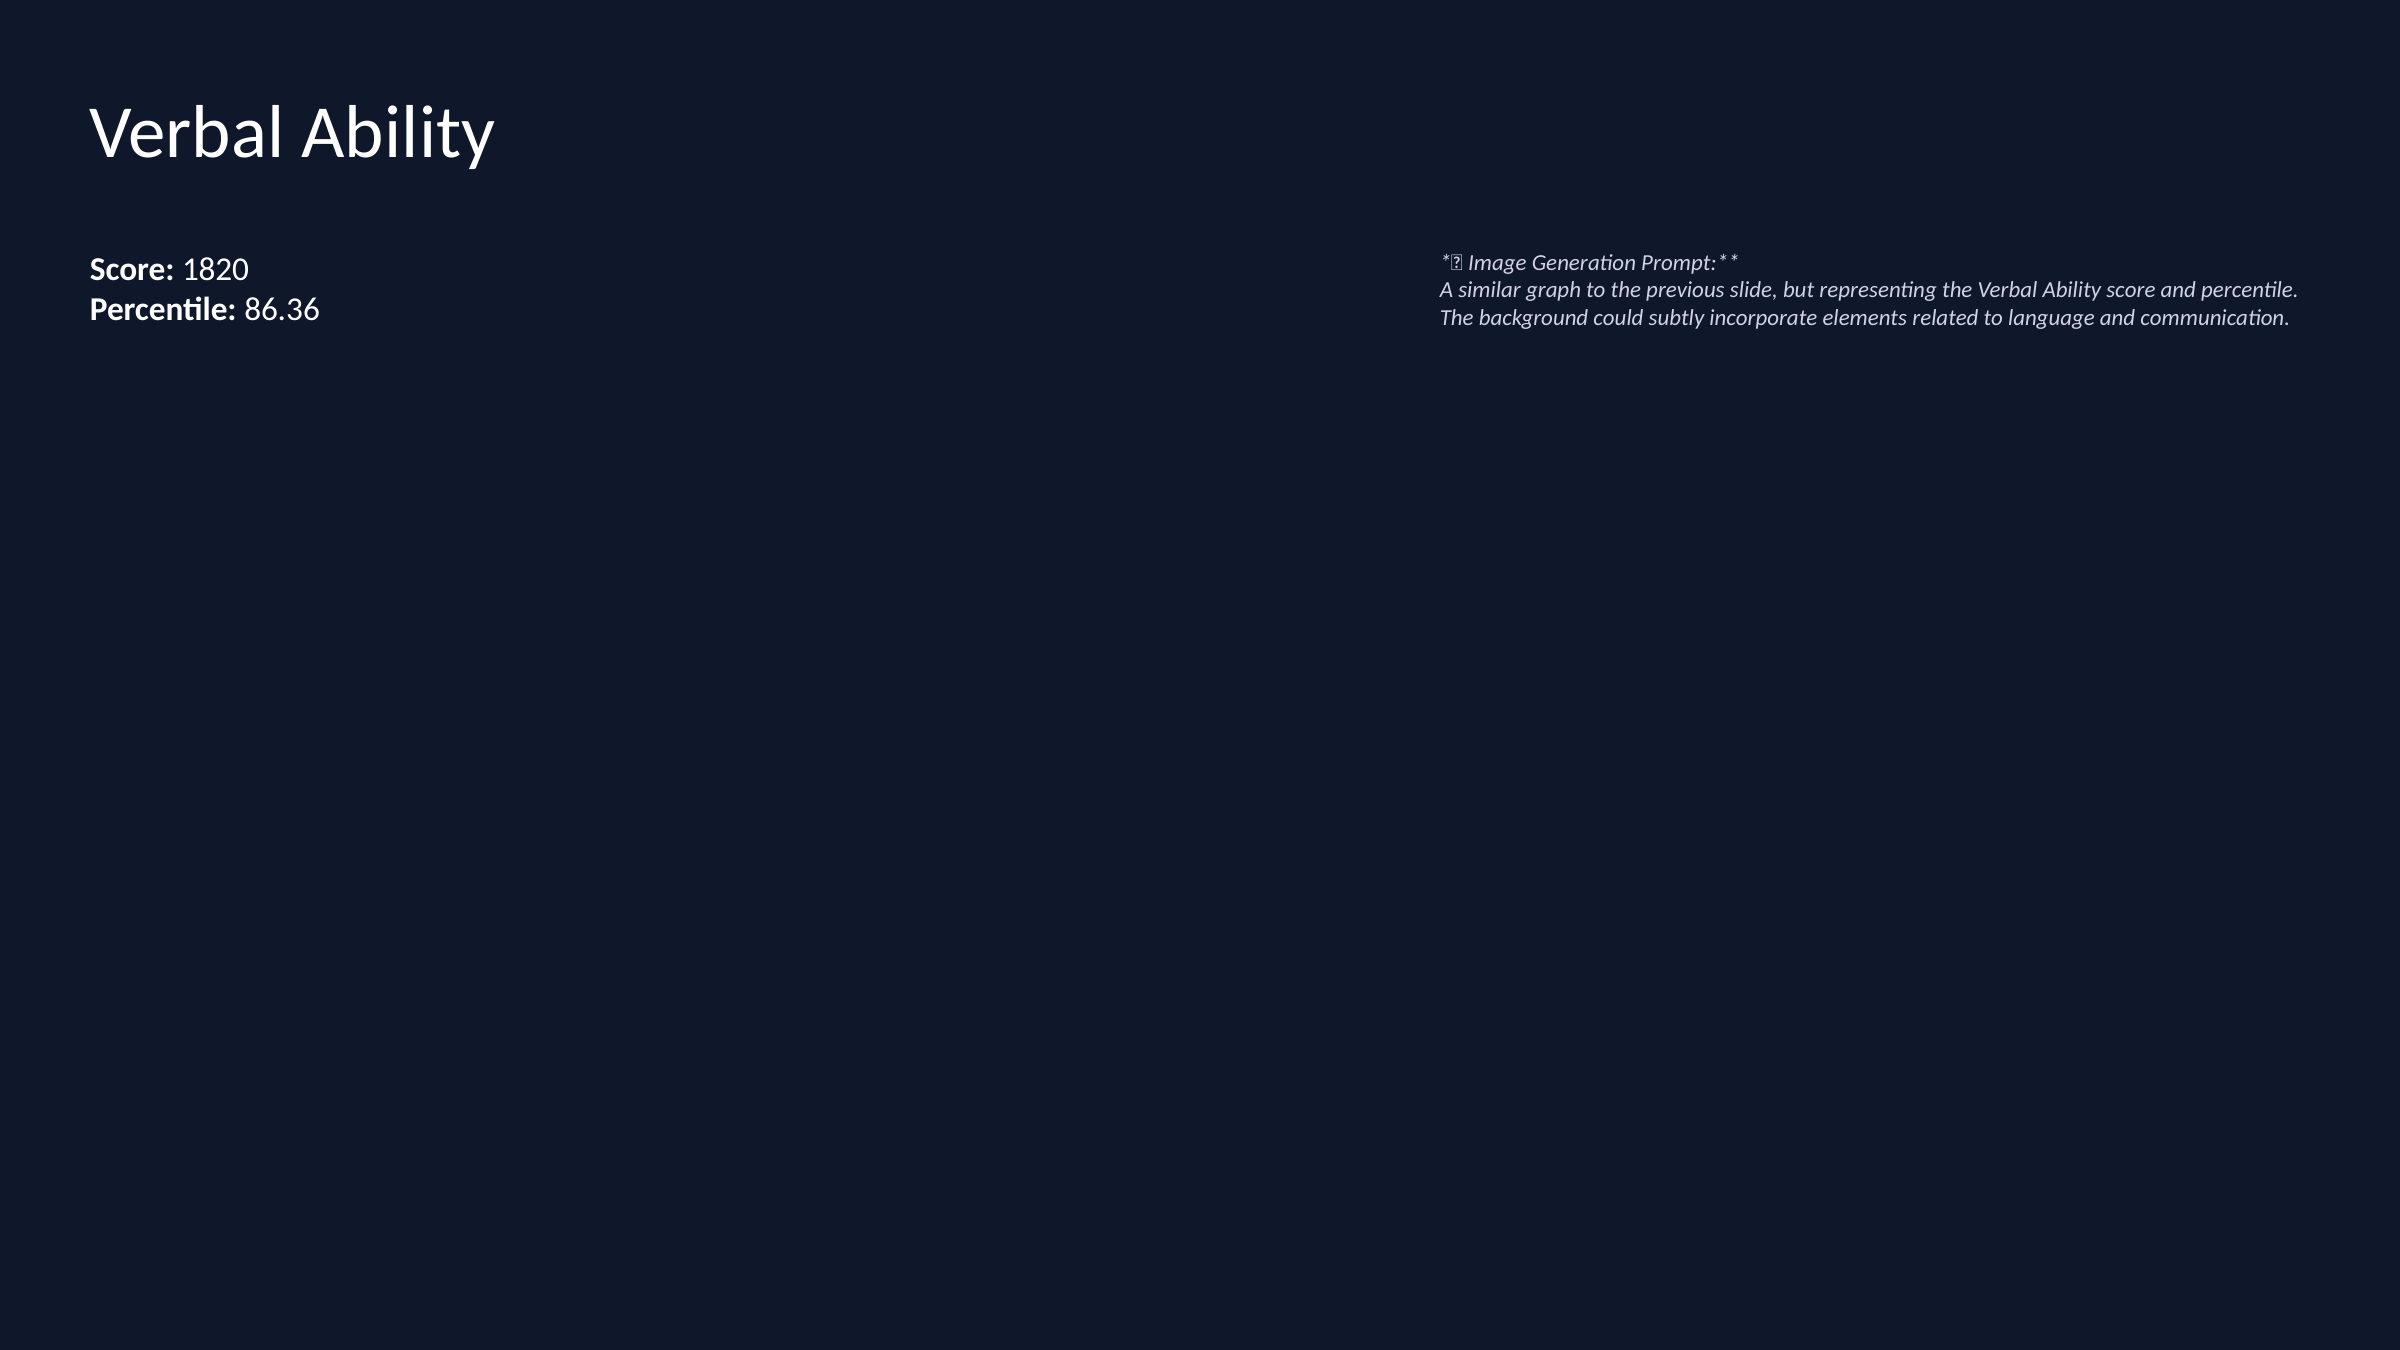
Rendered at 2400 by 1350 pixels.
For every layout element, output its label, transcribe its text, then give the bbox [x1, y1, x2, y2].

text_box Verbal Ability [74, 29, 2325, 180]
text_box *🎨 Image Generation Prompt:** A similar graph to the previous slide, but representing the Verbal Ability score and percentile. The background could subtly incorporate elements related to language and communication. [1424, 195, 2325, 338]
text_box Score: 1820 Percentile: 86.36 [74, 194, 1350, 335]
